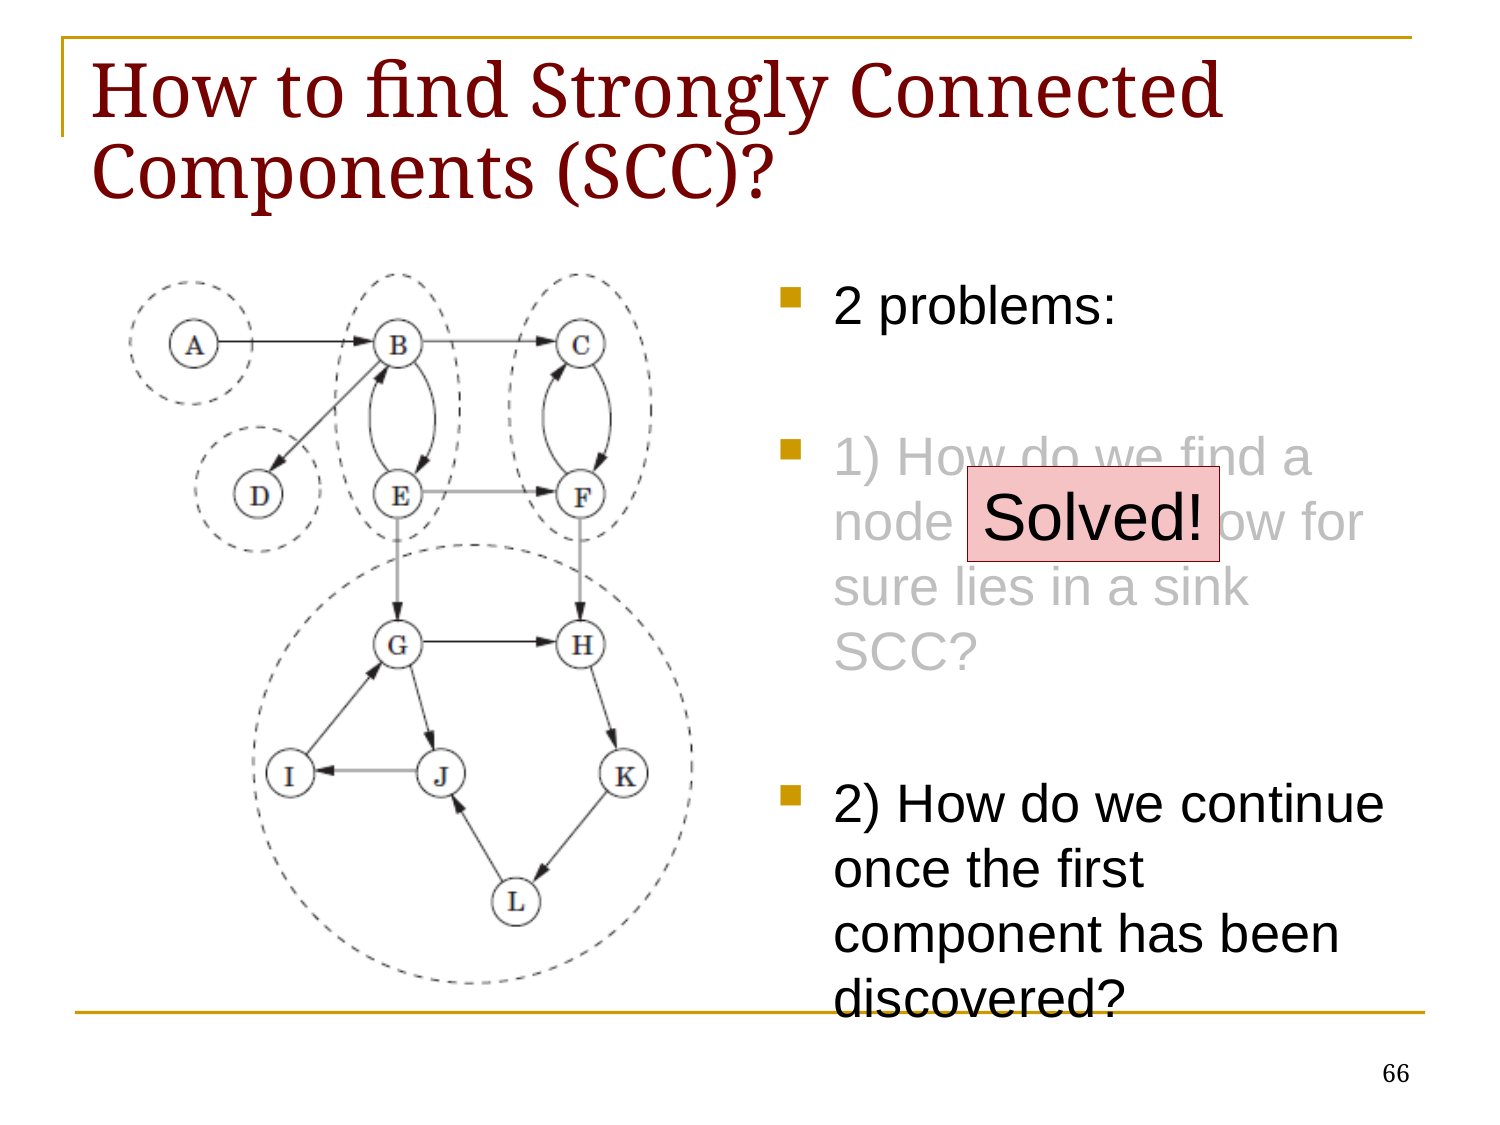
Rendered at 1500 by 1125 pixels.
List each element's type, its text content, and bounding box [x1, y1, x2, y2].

text_box Solved! [967, 466, 1220, 562]
title How to find Strongly Connected Components (SCC)? [74, 45, 1426, 233]
picture [107, 262, 705, 1006]
slide_number 66 [1074, 1023, 1426, 1100]
list 2 problems: 1) How do we find a node that we know for sure lies in a sink SCC? 2) How do we continue once the first component has been discovered? [762, 262, 1426, 1006]
